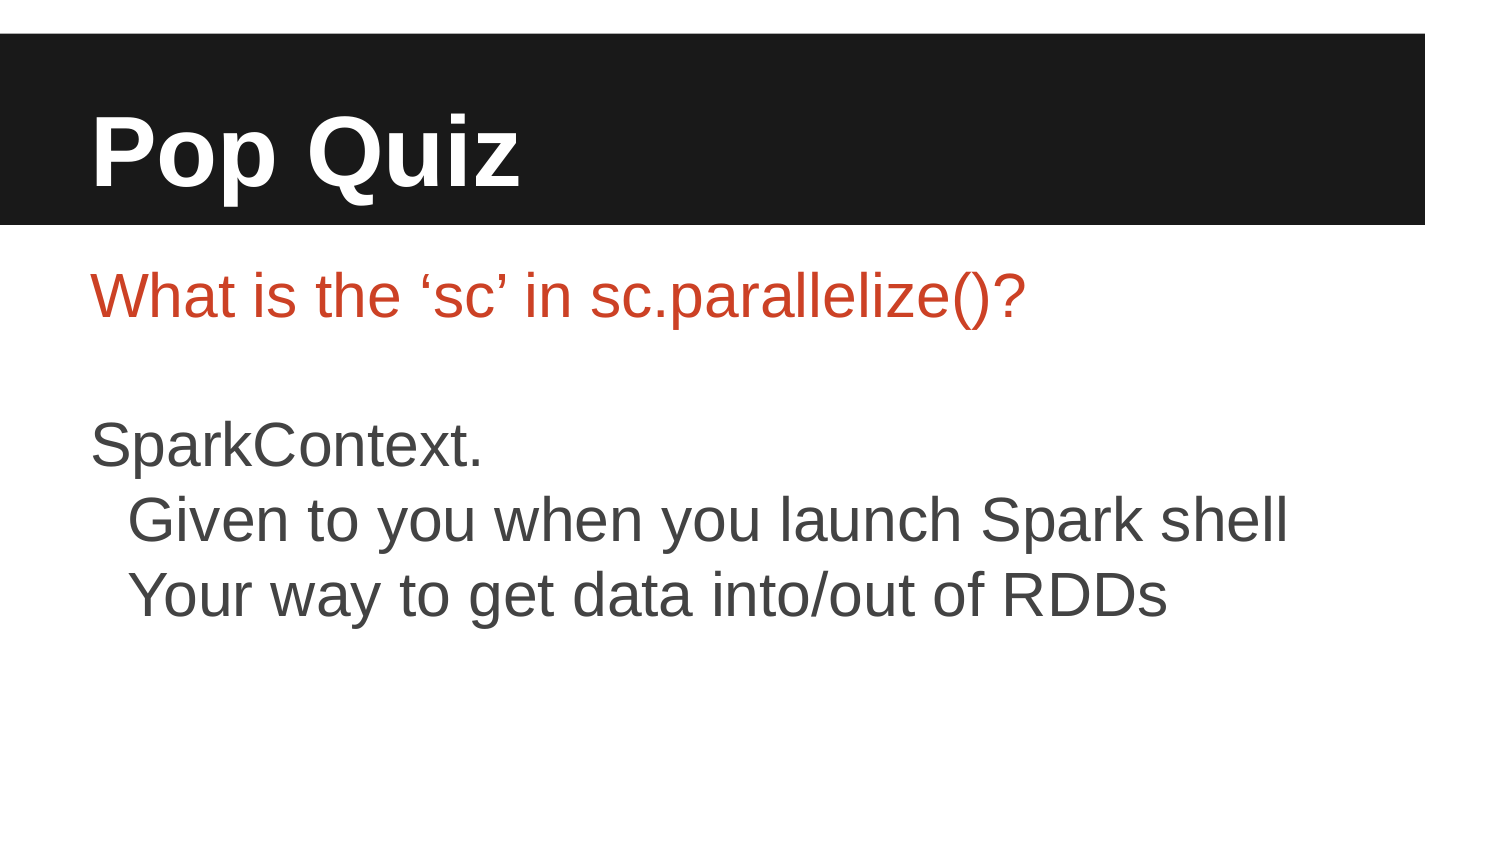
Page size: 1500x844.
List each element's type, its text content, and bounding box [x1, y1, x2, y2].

list What is the ‘sc’ in sc.parallelize()? SparkContext. Given to you when you launch Spark shell Your way to get data into/out of RDDs [75, 239, 1425, 808]
title Pop Quiz [75, 33, 1425, 221]
